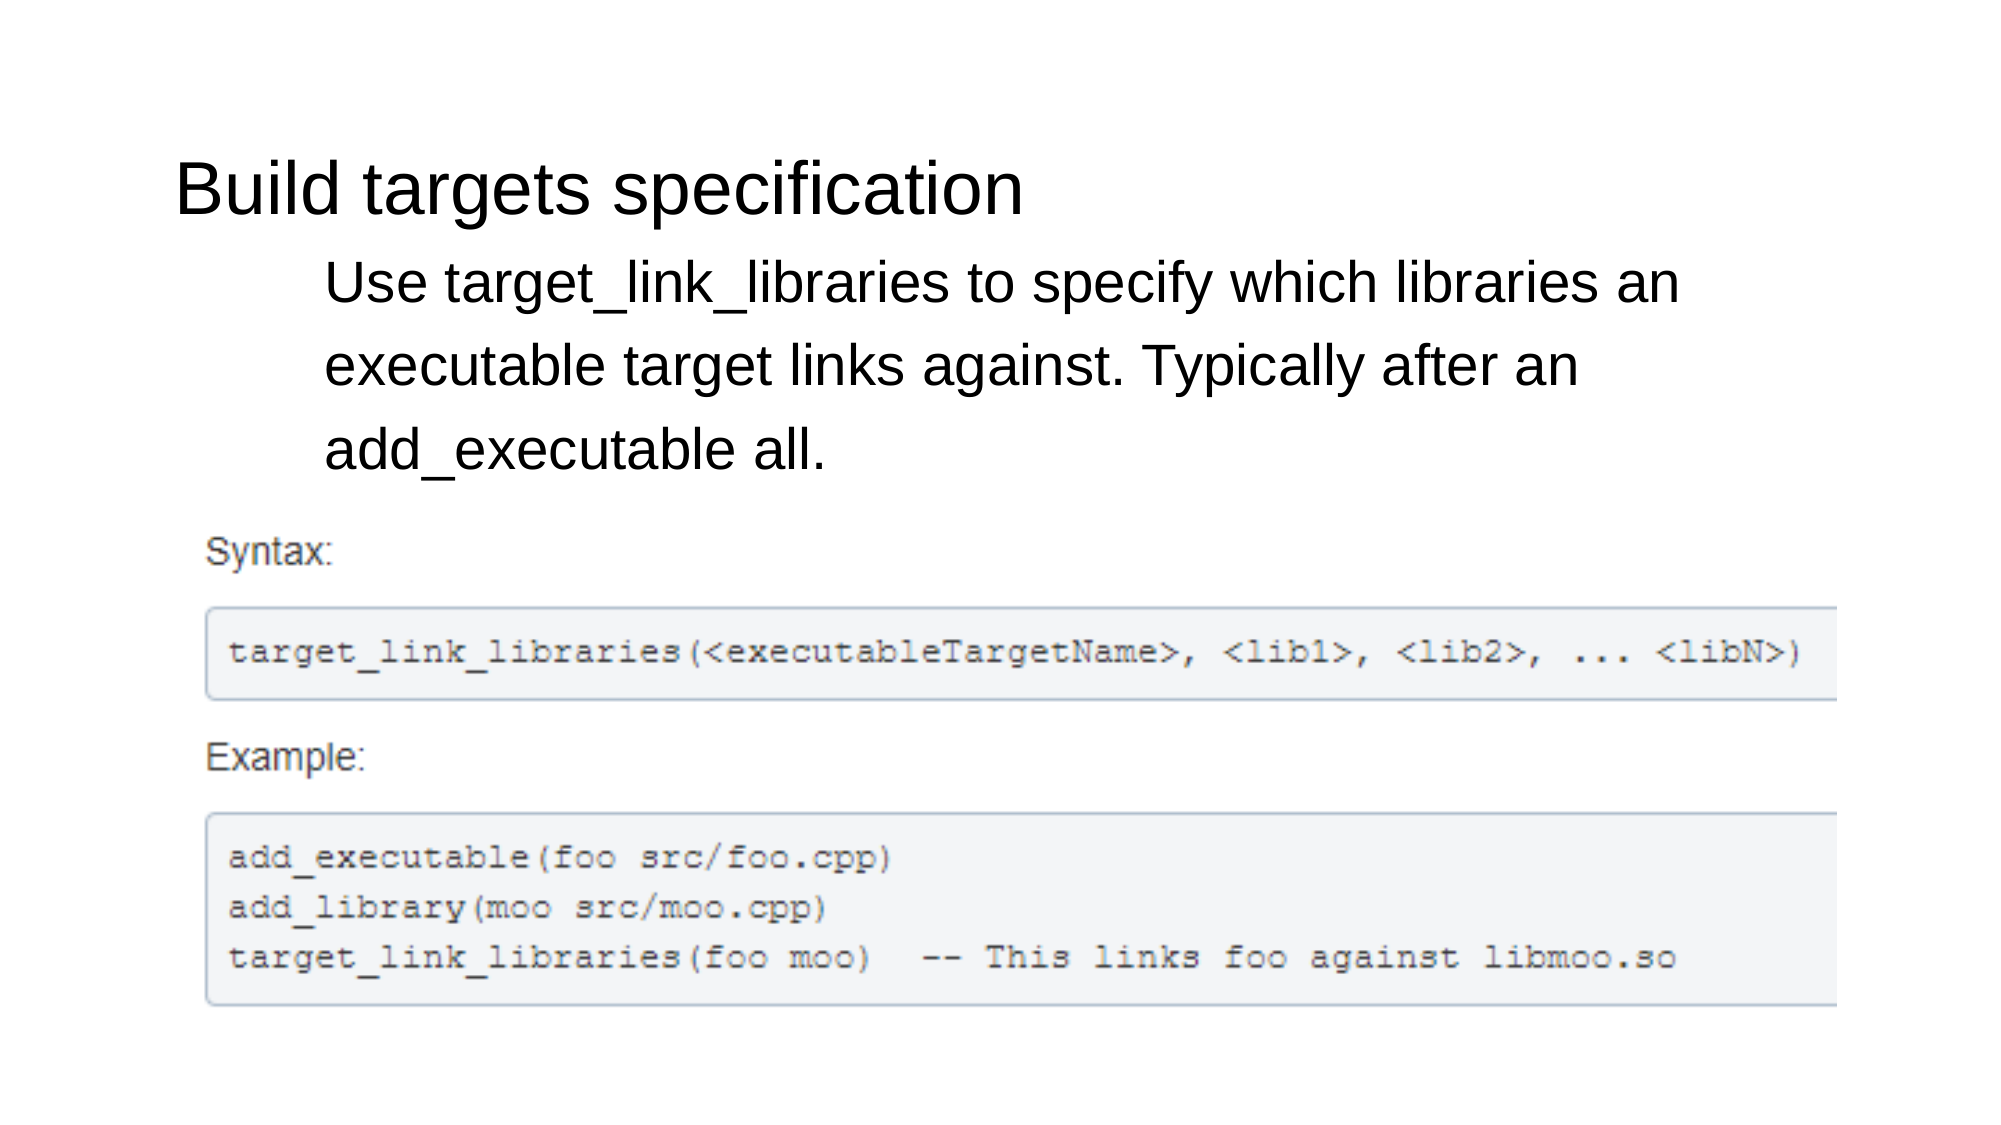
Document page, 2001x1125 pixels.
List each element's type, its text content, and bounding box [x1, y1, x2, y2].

picture [192, 513, 1837, 1024]
list Build targets specification Use target_link_libraries to specify which libraries an executable target links against. Typically after an add_executable all. [159, 142, 1827, 1024]
